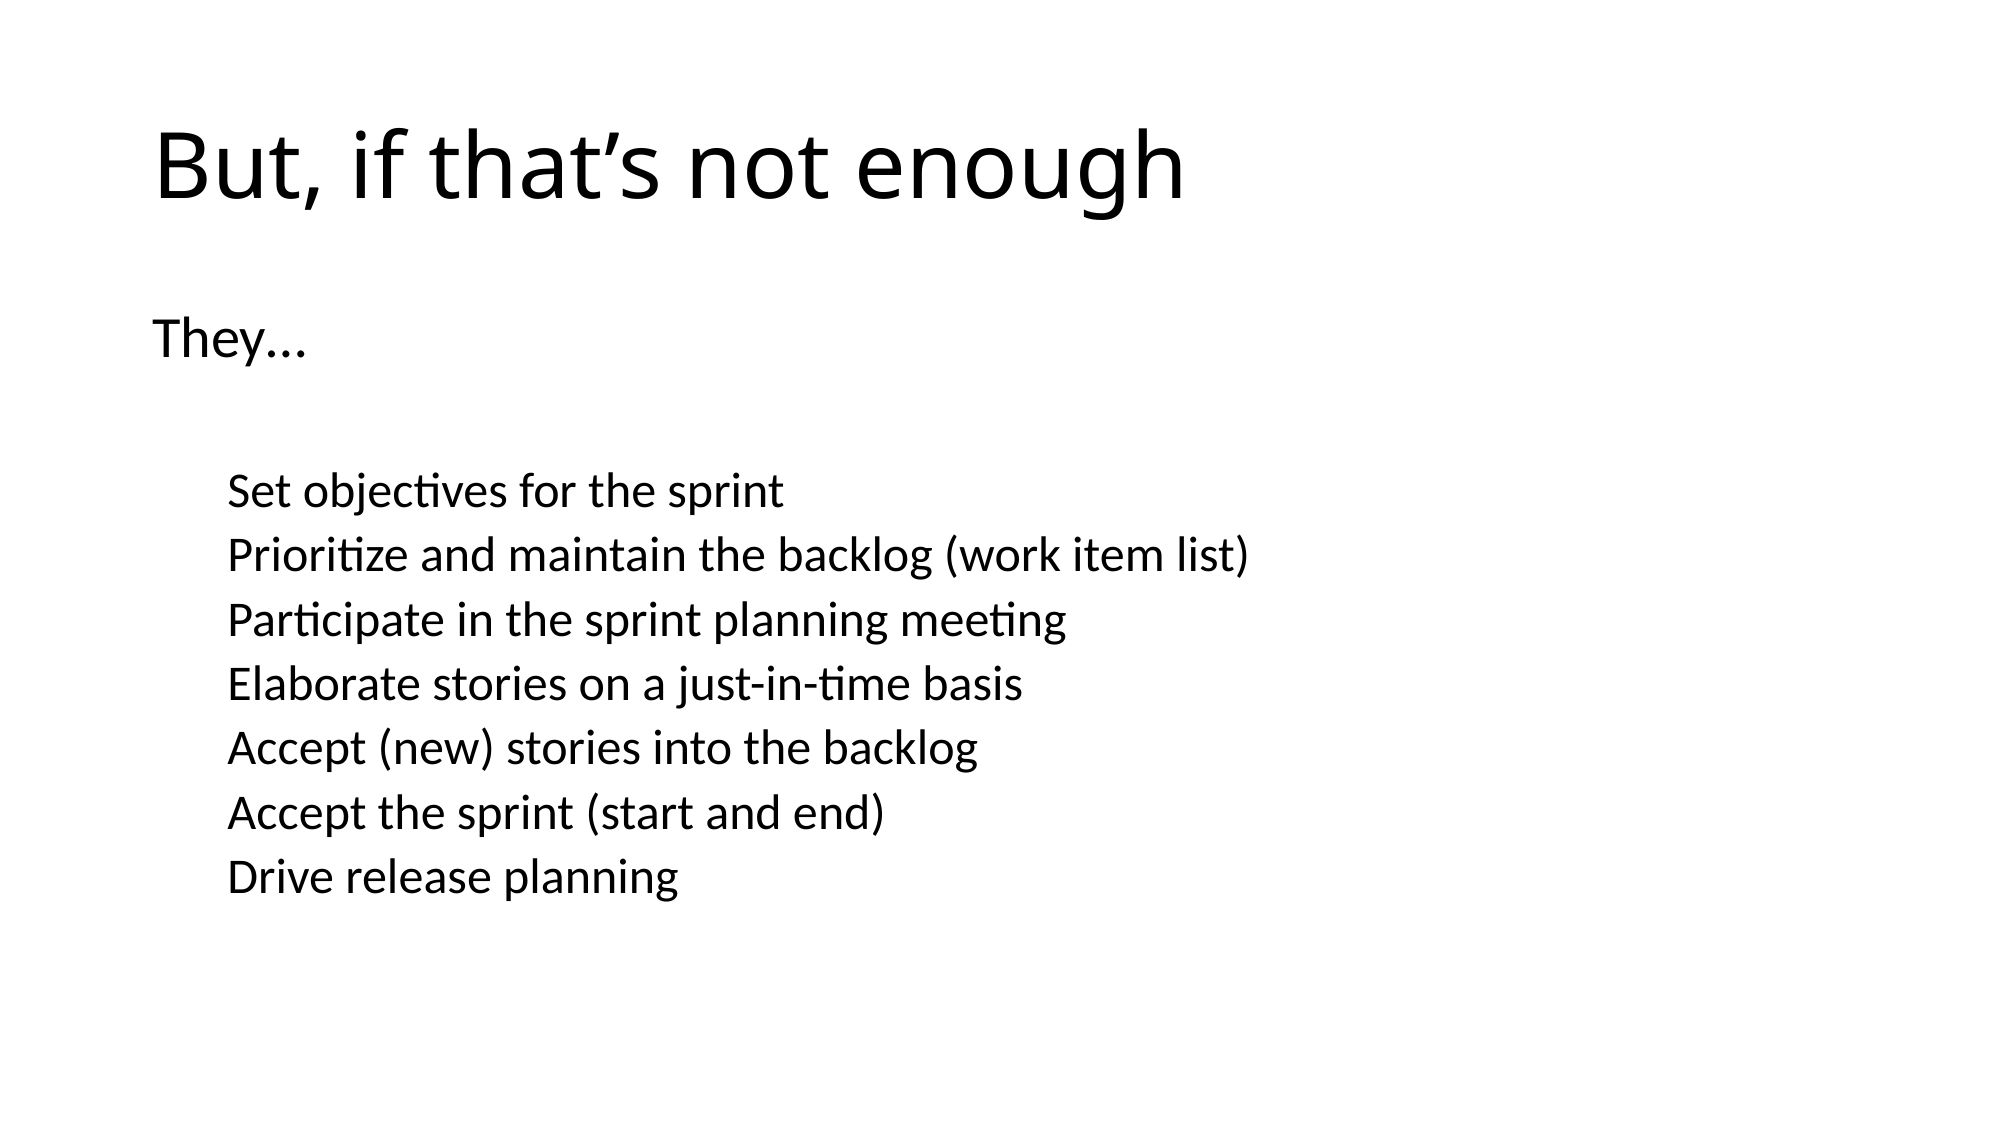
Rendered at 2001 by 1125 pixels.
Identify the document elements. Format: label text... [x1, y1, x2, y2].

title But, if that’s not enough [137, 59, 1863, 278]
list They… Set objectives for the sprint Prioritize and maintain the backlog (work item list) Participate in the sprint planning meeting Elaborate stories on a just-in-time basis Accept (new) stories into the backlog Accept the sprint (start and end) Drive release planning [137, 299, 1863, 1014]
